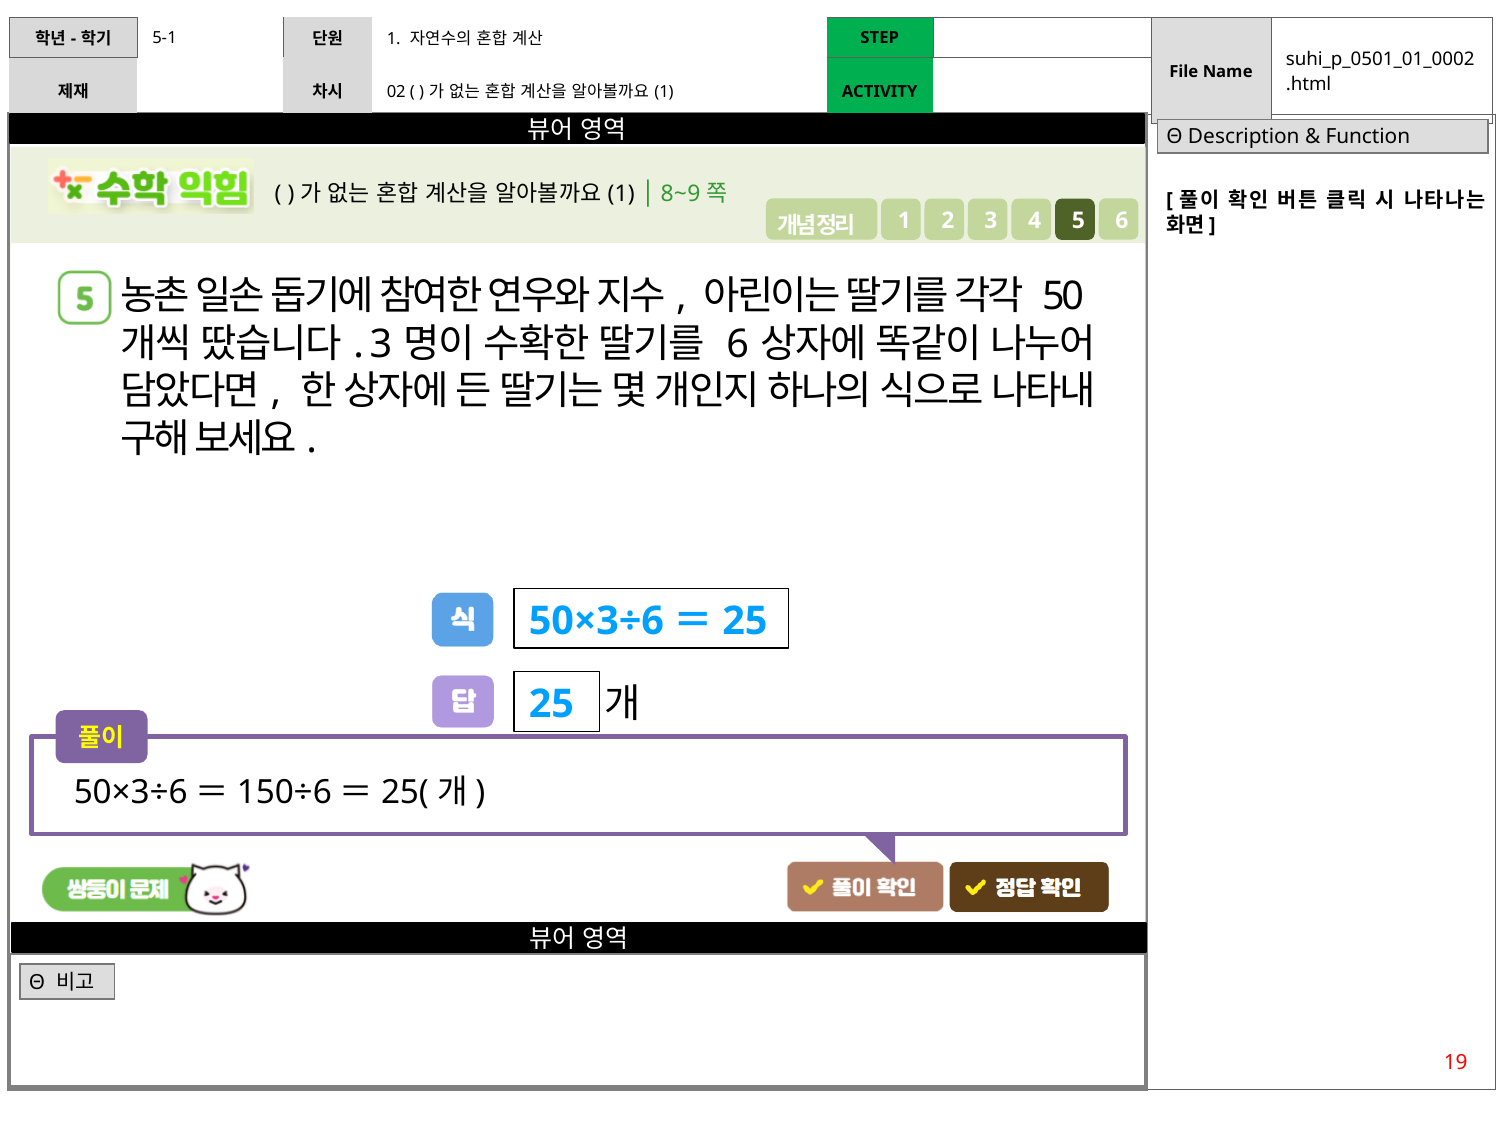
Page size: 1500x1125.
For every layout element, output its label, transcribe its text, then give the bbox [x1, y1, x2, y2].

text_box 개 [589, 670, 656, 708]
picture [39, 866, 255, 917]
picture [53, 268, 113, 327]
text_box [762, 189, 1139, 247]
picture [427, 672, 497, 709]
picture [948, 866, 1111, 913]
picture [48, 158, 254, 214]
table_header Θ Description & Function [1158, 120, 1487, 152]
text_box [31, 709, 1126, 866]
text_box [풀이 확인 버튼 클릭 시 나타나는 화면] [1151, 179, 1500, 244]
text_box 50×3÷6＝25 [514, 588, 789, 649]
text_box 25 [514, 671, 589, 708]
picture [784, 866, 944, 913]
picture [431, 588, 498, 649]
text_box 농촌 일손 돕기에 참여한 연우와 지수, 아린이는 딸기를 각각 50개씩 땄습니다. 3명이 수확한 딸기를 6상자에 똑같이 나누어 담았다면, 한 상자에 든 딸기는 몇 개인지 하나의 식으로 나타내 구해 보세요. [105, 263, 1109, 468]
